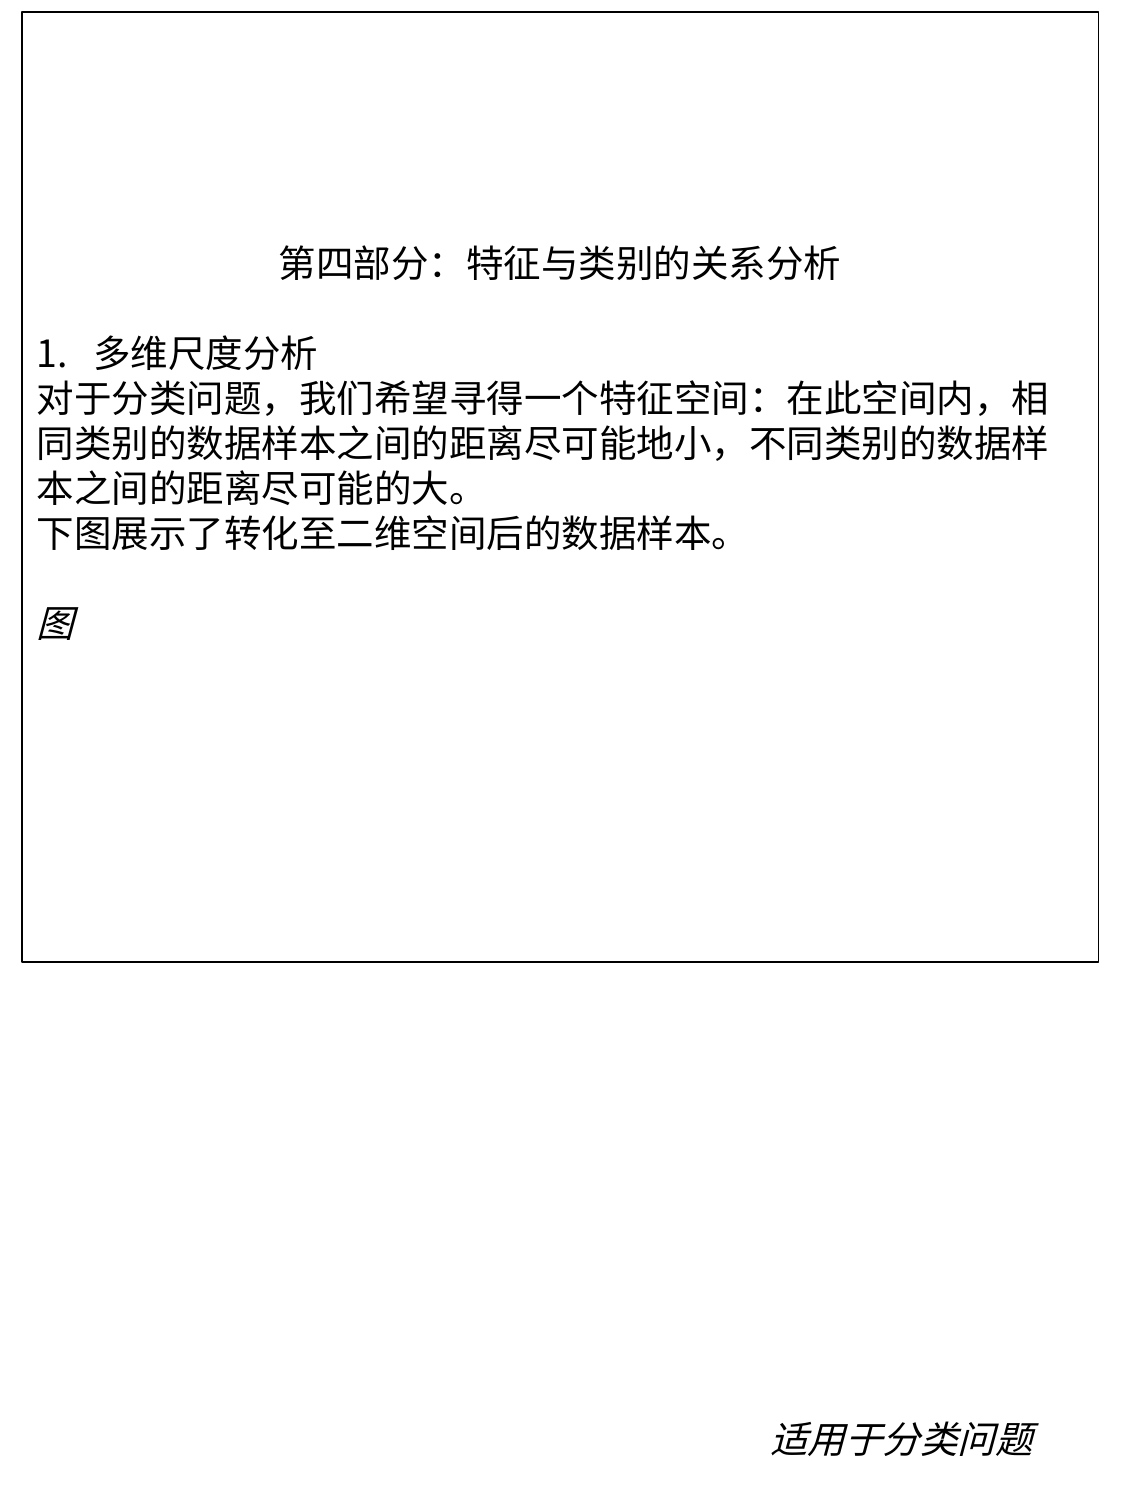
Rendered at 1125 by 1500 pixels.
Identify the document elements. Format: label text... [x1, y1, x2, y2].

text_box 适用于分类问题 [755, 1408, 1099, 1469]
text_box 第四部分：特征与类别的关系分析 多维尺度分析 对于分类问题，我们希望寻得一个特征空间：在此空间内，相同类别的数据样本之间的距离尽可能地小，不同类别的数据样本之间的距离尽可能的大。 下图展示了转化至二维空间后的数据样本。 图 [22, 12, 1099, 963]
